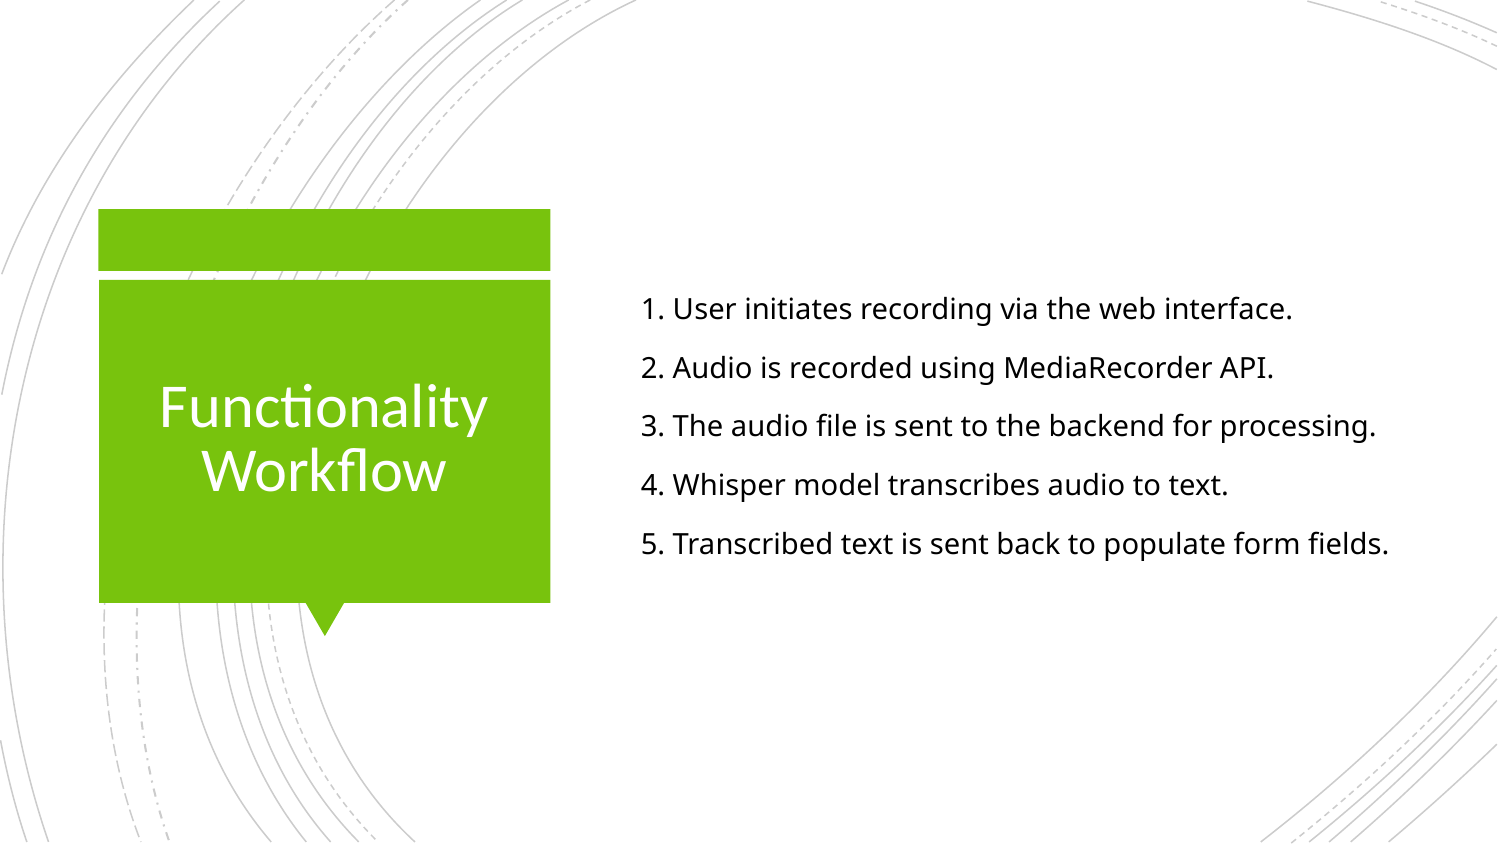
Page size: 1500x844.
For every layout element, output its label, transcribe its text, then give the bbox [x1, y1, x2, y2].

title Functionality Workflow [109, 289, 540, 592]
list 1. User initiates recording via the web interface. 2. Audio is recorded using MediaRecorder API. 3. The audio file is sent to the backend for processing. 4. Whisper model transcribes audio to text. 5. Transcribed text is sent back to populate form fields. [629, 98, 1403, 745]
